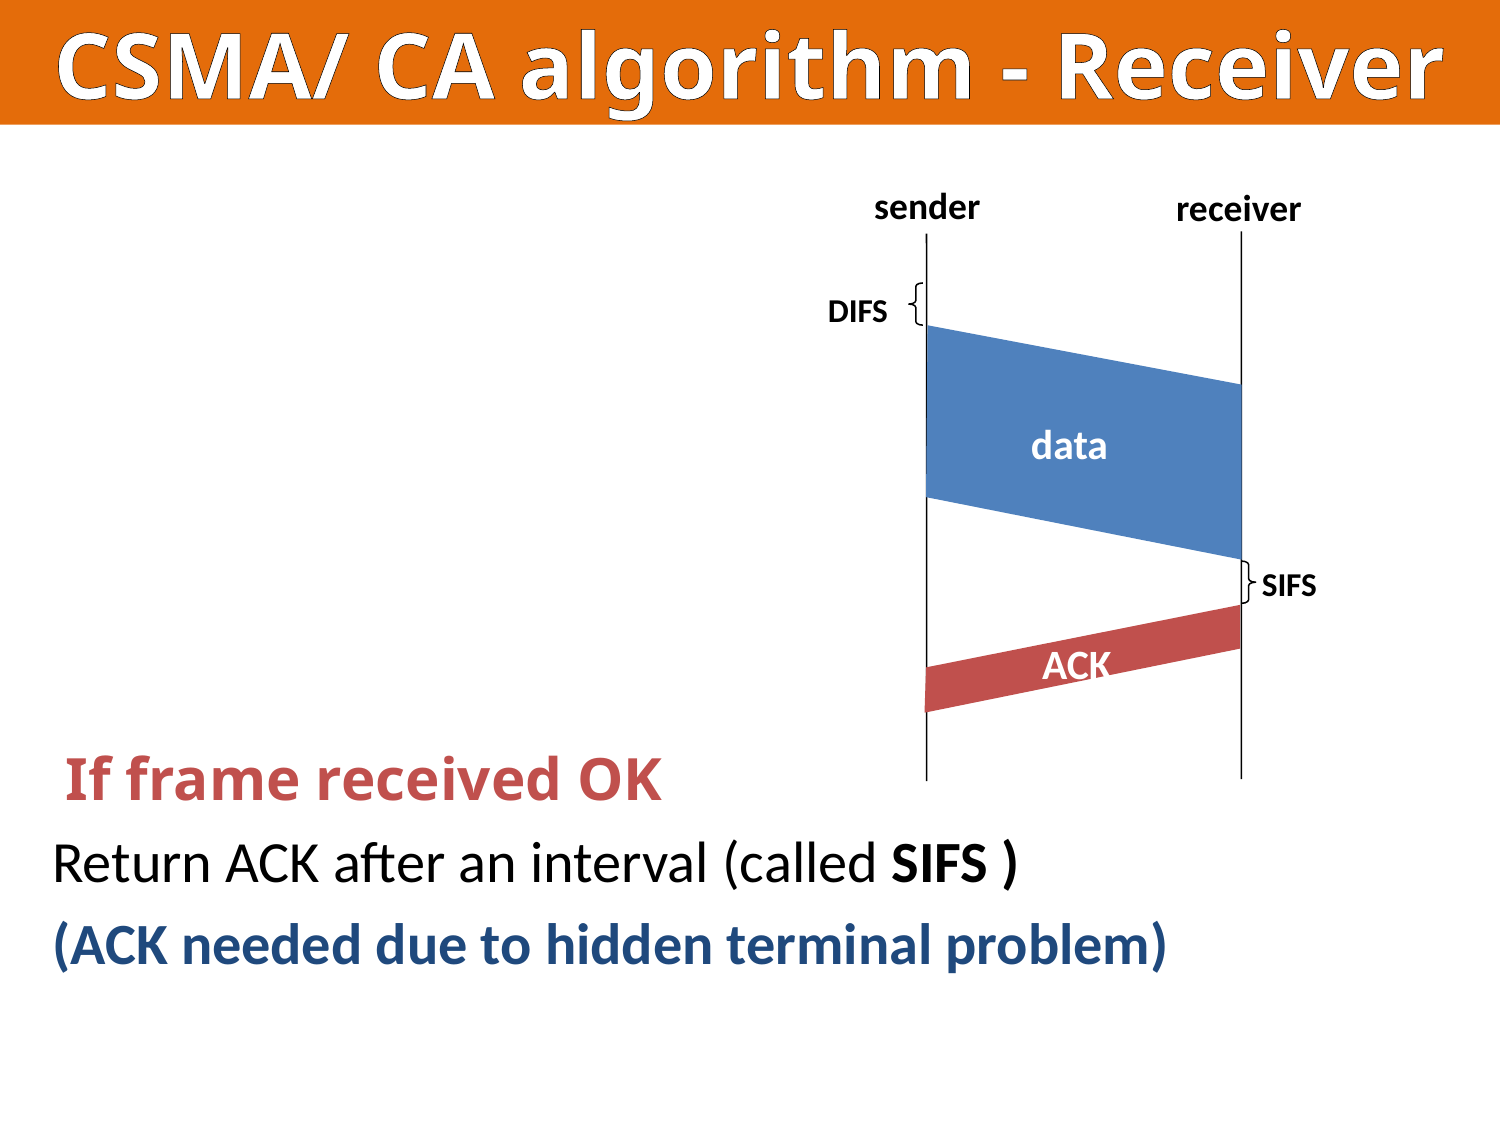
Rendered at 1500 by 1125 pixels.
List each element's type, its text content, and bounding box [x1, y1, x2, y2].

list If frame received OK Return ACK after an interval (called SIFS ) (ACK needed due to hidden terminal problem) [37, 699, 1188, 1038]
text_box CSMA/ CA algorithm - Receiver [0, 0, 1500, 125]
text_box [812, 174, 1334, 782]
